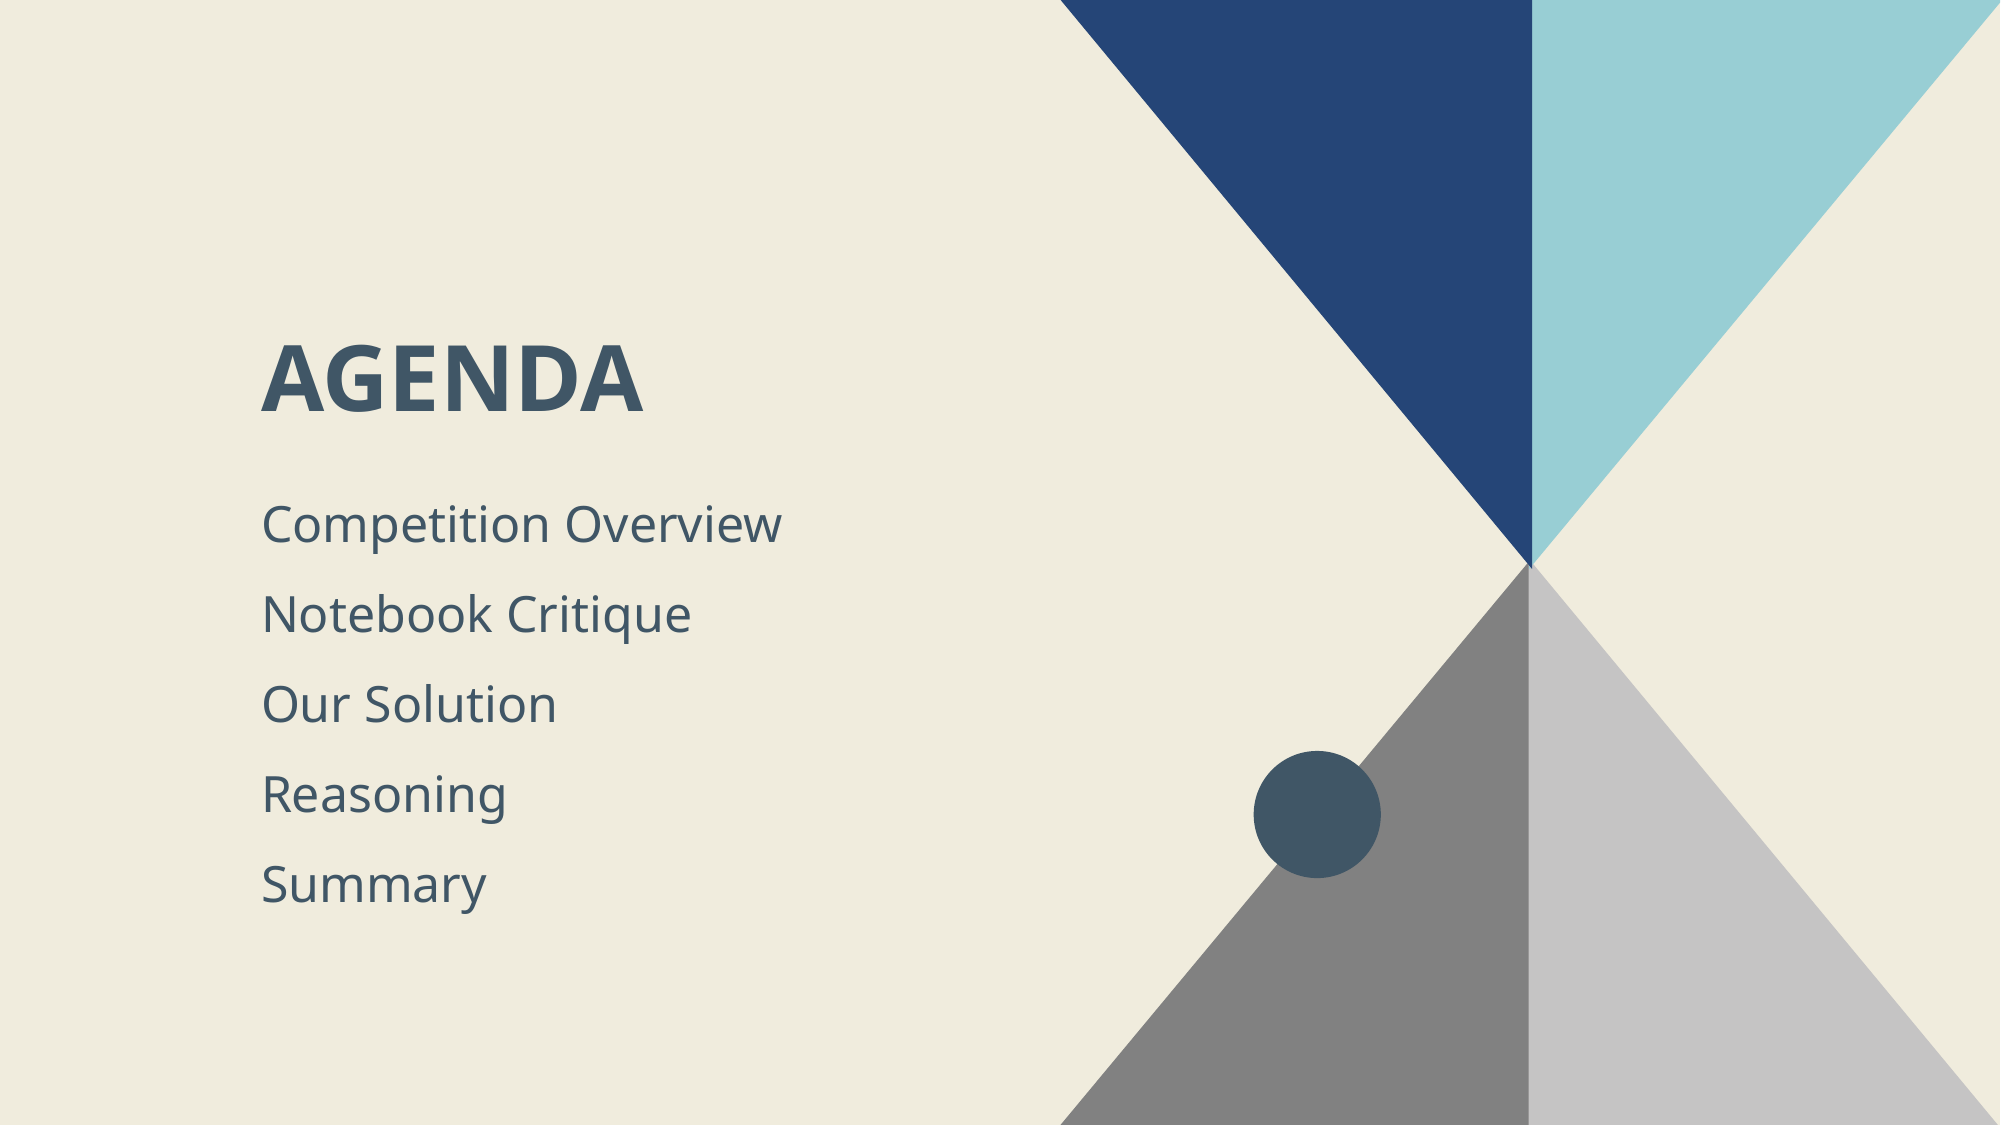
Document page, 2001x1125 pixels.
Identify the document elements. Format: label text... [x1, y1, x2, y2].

list Competition Overview Notebook Critique Our Solution Reasoning ​Summary​ [246, 454, 1180, 967]
title AGENDA [246, 311, 1180, 438]
